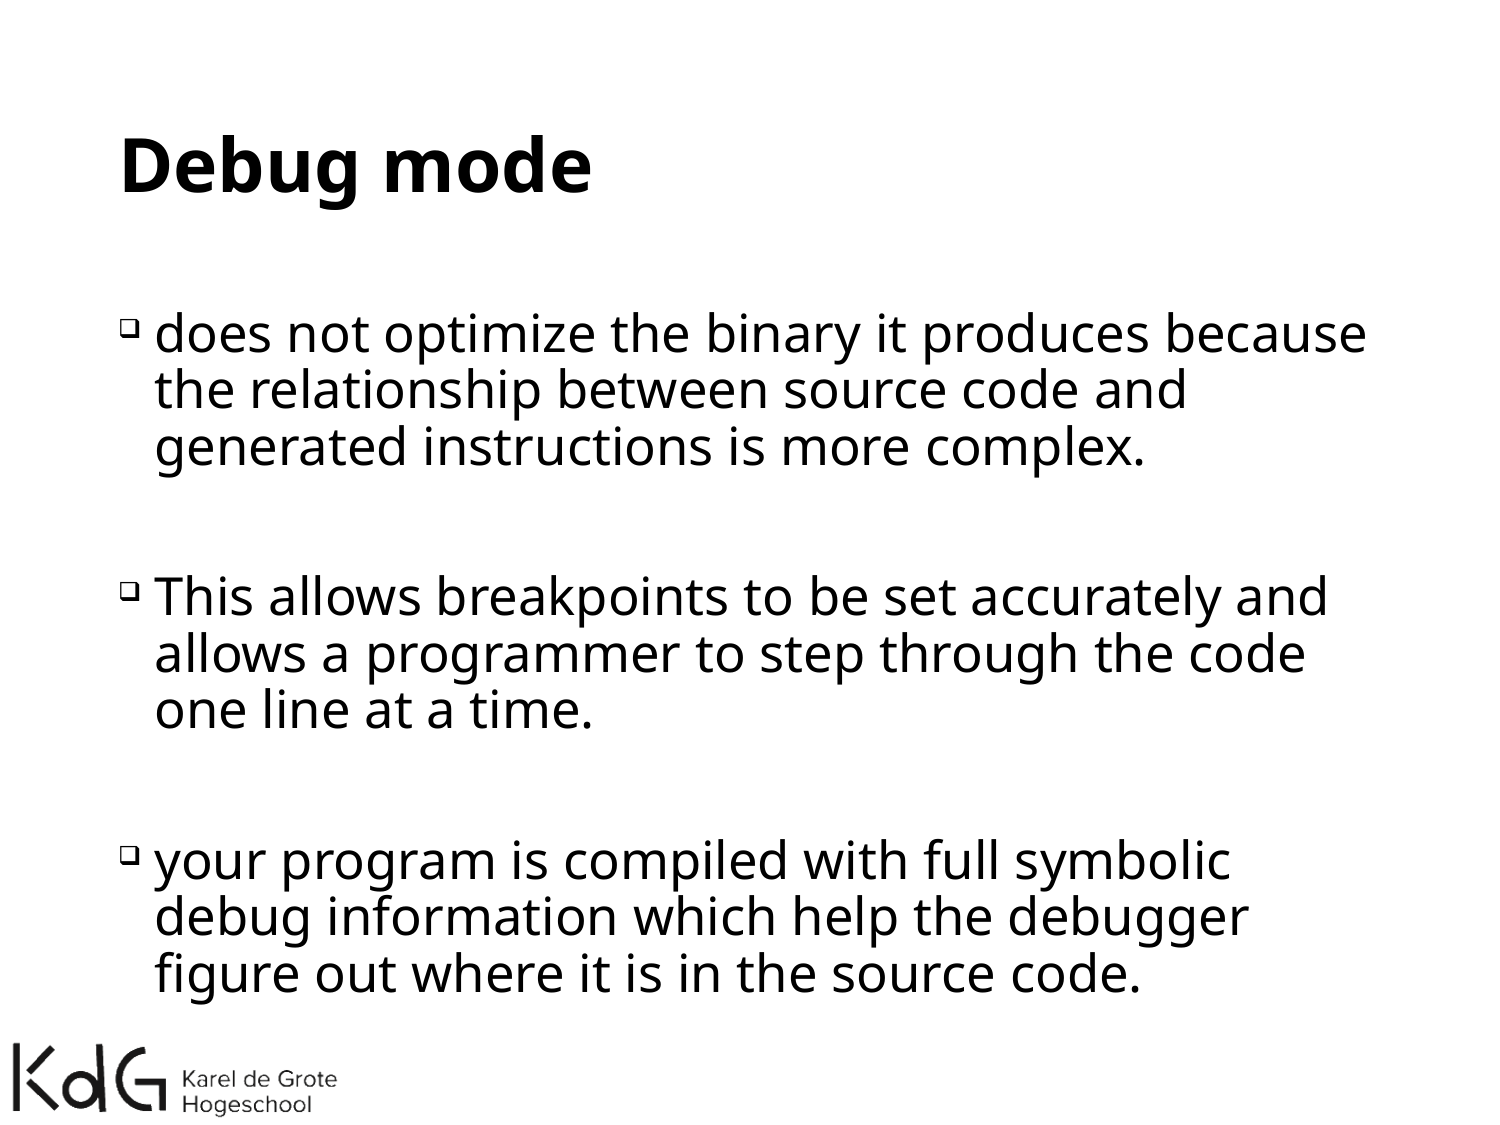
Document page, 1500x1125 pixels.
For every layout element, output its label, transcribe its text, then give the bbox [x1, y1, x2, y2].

title Debug mode [103, 59, 1397, 278]
list does not optimize the binary it produces because the relationship between source code and generated instructions is more complex. This allows breakpoints to be set accurately and allows a programmer to step through the code one line at a time. your program is compiled with full symbolic debug information which help the debugger figure out where it is in the source code. [103, 299, 1397, 1014]
picture [0, 997, 383, 1125]
